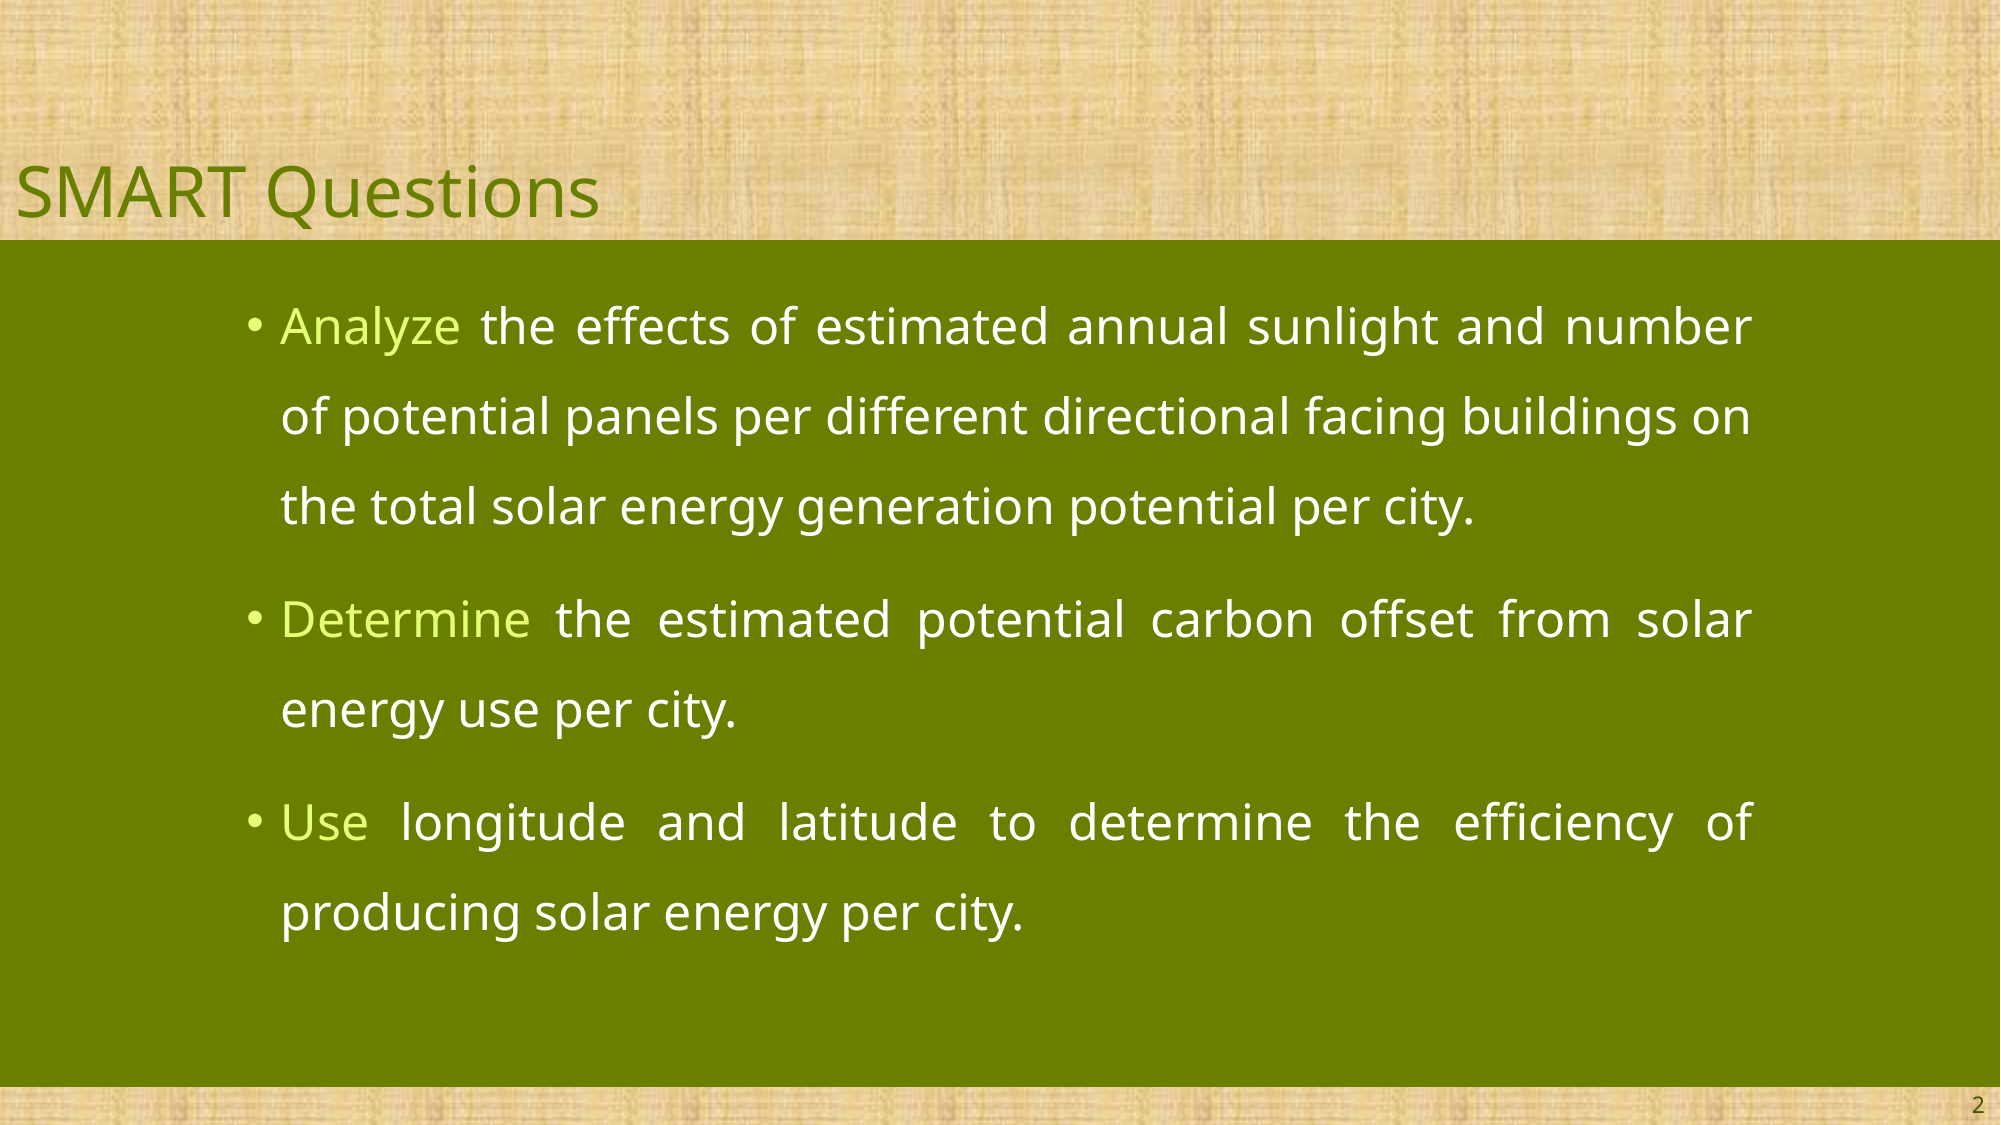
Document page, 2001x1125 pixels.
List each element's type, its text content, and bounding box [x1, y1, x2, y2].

slide_number 2 [0, 1087, 2000, 1125]
list Analyze the effects of estimated annual sunlight and number of potential panels per different directional facing buildings on the total solar energy generation potential per city. Determine the estimated potential carbon offset from solar energy use per city. Use longitude and latitude to determine the efficiency of producing solar energy per city. [231, 256, 1769, 1015]
title SMART Questions [0, 0, 2000, 240]
